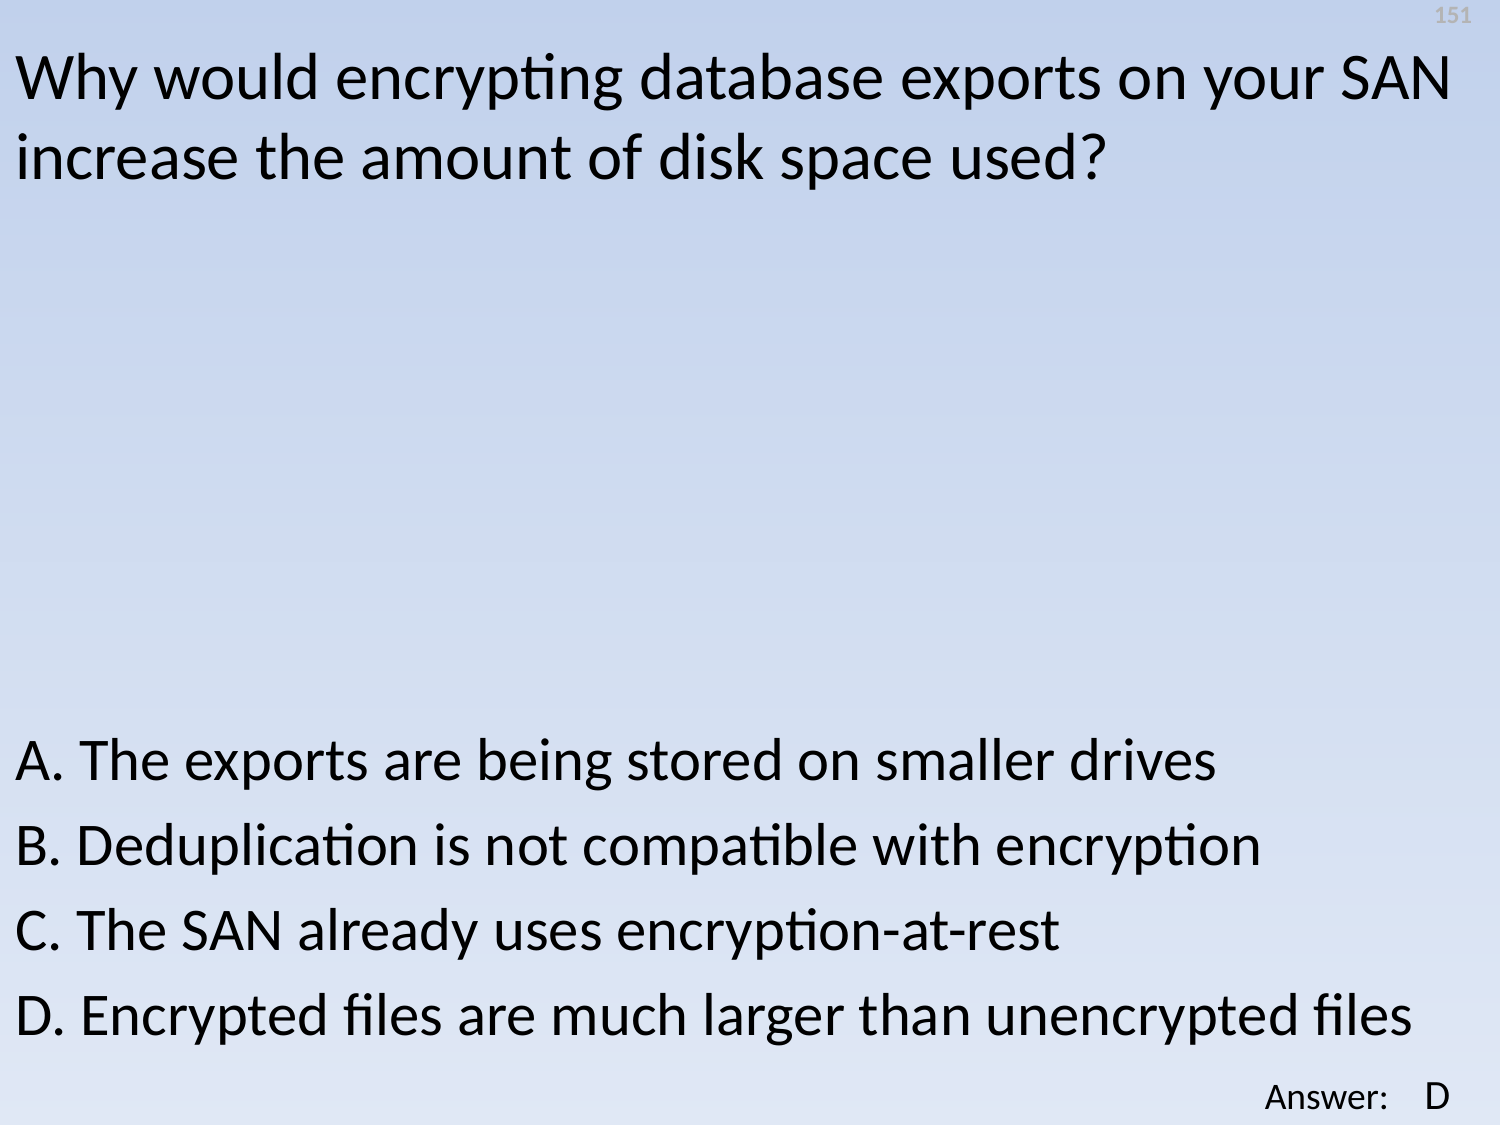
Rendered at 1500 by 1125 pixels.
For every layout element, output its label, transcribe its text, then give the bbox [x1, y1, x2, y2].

list Why would encrypting database exports on your SAN increase the amount of disk space used? [0, 24, 1500, 712]
list A. The exports are being stored on smaller drives B. Deduplication is not compatible with encryption C. The SAN already uses encryption-at-rest D. Encrypted files are much larger than unencrypted files [0, 712, 1500, 1100]
list D [1374, 1060, 1500, 1123]
slide_number 151 [1412, 0, 1488, 28]
